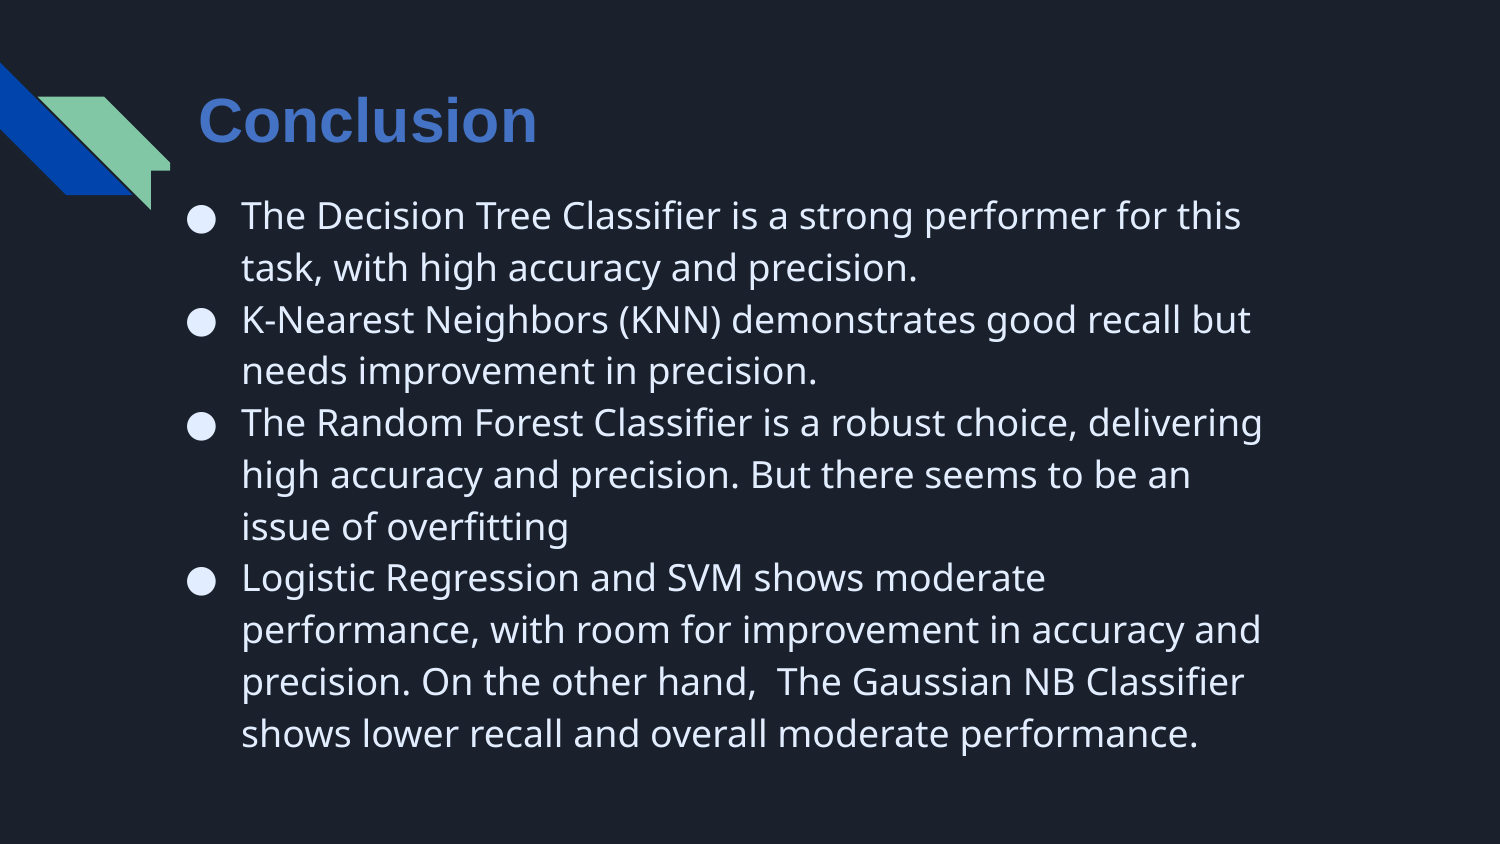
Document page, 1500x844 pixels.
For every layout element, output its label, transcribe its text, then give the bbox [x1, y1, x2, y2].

list The Decision Tree Classifier is a strong performer for this task, with high accuracy and precision. K-Nearest Neighbors (KNN) demonstrates good recall but needs improvement in precision. The Random Forest Classifier is a robust choice, delivering high accuracy and precision. But there seems to be an issue of overfitting Logistic Regression and SVM shows moderate performance, with room for improvement in accuracy and precision. On the other hand, The Gaussian NB Classifier shows lower recall and overall moderate performance. [151, 170, 1306, 735]
title Conclusion [183, 64, 1339, 215]
